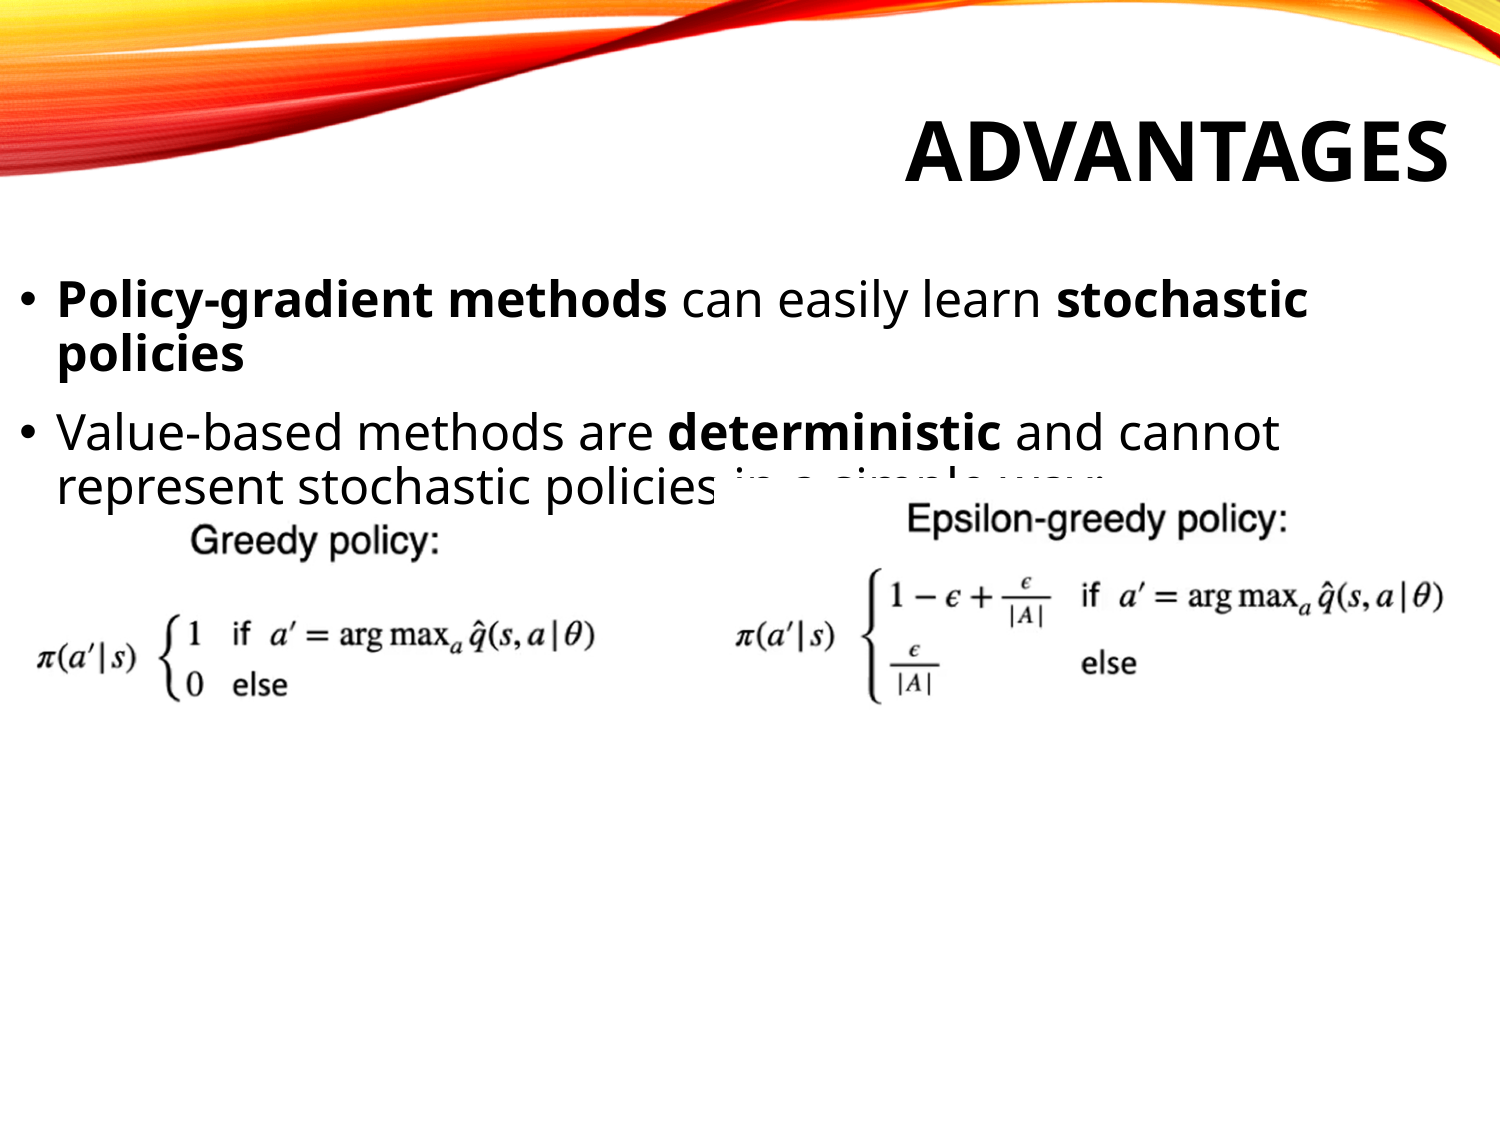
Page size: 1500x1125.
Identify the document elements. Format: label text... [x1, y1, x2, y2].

picture [5, 514, 612, 712]
picture [0, 0, 1500, 178]
title Advantages [419, 42, 1466, 267]
picture [714, 477, 1451, 710]
list Policy-gradient methods can easily learn stochastic policies Value-based methods are deterministic and cannot represent stochastic policies in a simple way: [4, 267, 1500, 1000]
